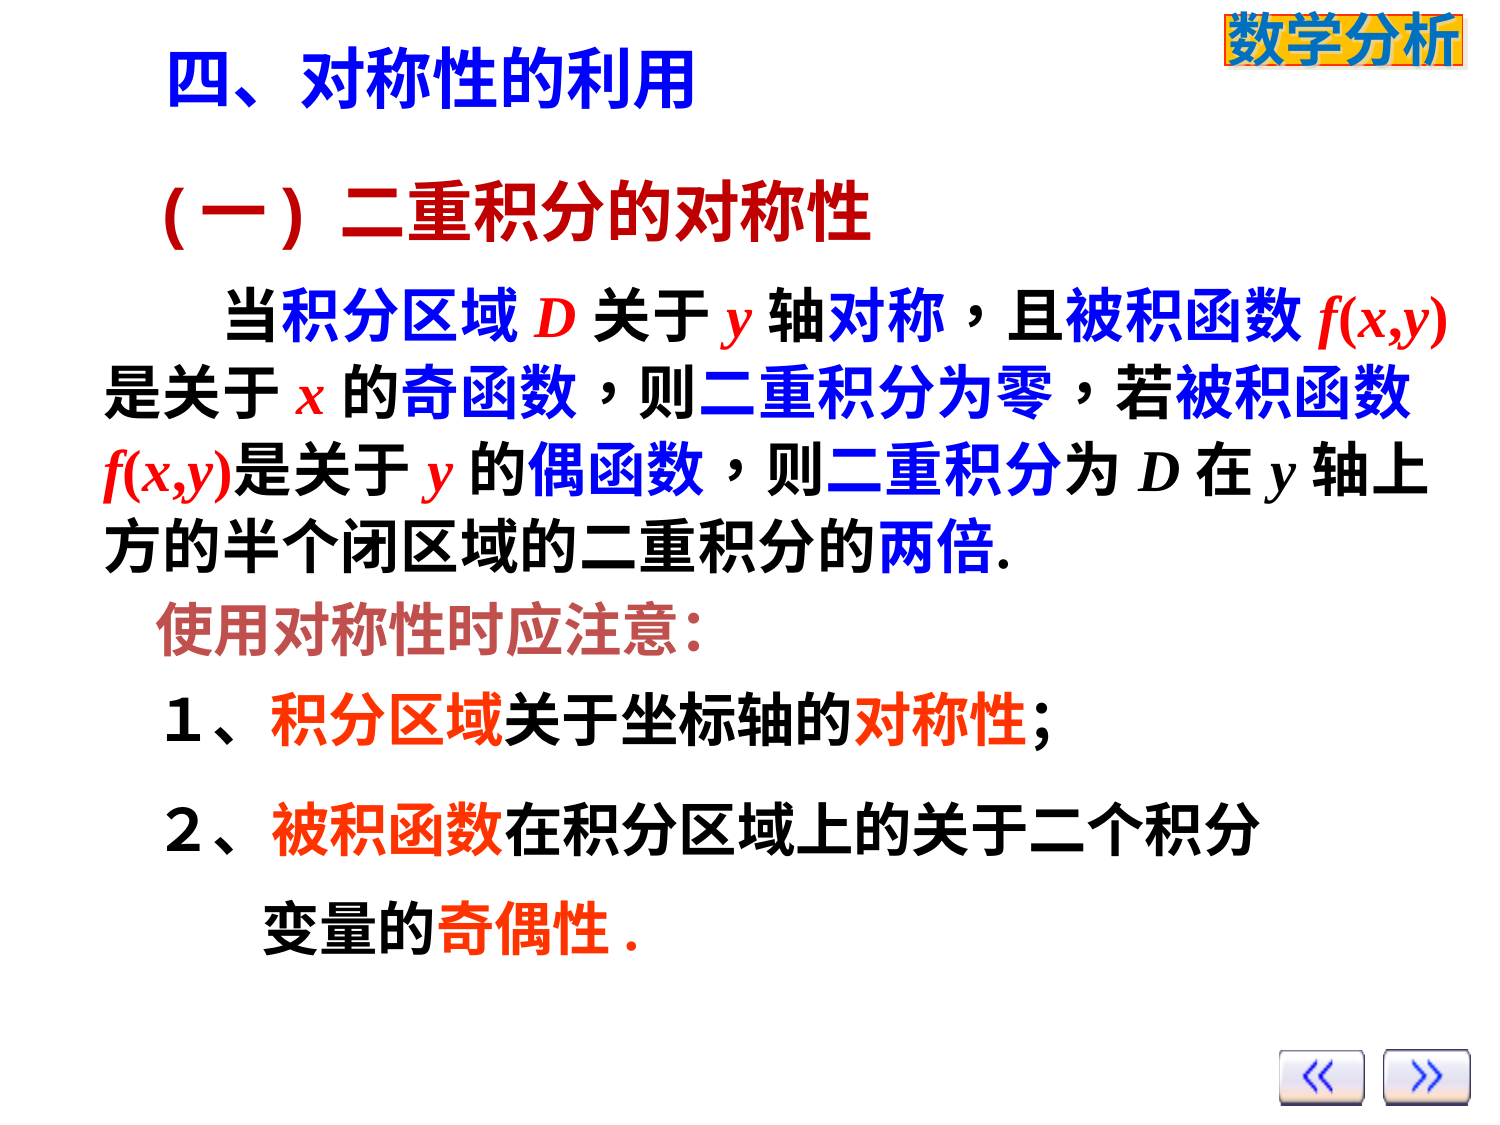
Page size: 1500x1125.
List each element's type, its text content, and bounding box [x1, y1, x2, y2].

text_box (一) 二重积分的对称性 [147, 161, 889, 257]
text_box 四、对称性的利用 [151, 29, 715, 125]
picture [1279, 1050, 1365, 1106]
text_box ２、被积函数在积分区域上的关于二个积分 变量的奇偶性. [139, 785, 1400, 970]
text_box １、积分区域关于坐标轴的对称性； [139, 675, 1315, 761]
picture [1383, 1049, 1471, 1106]
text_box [26, 276, 1453, 667]
